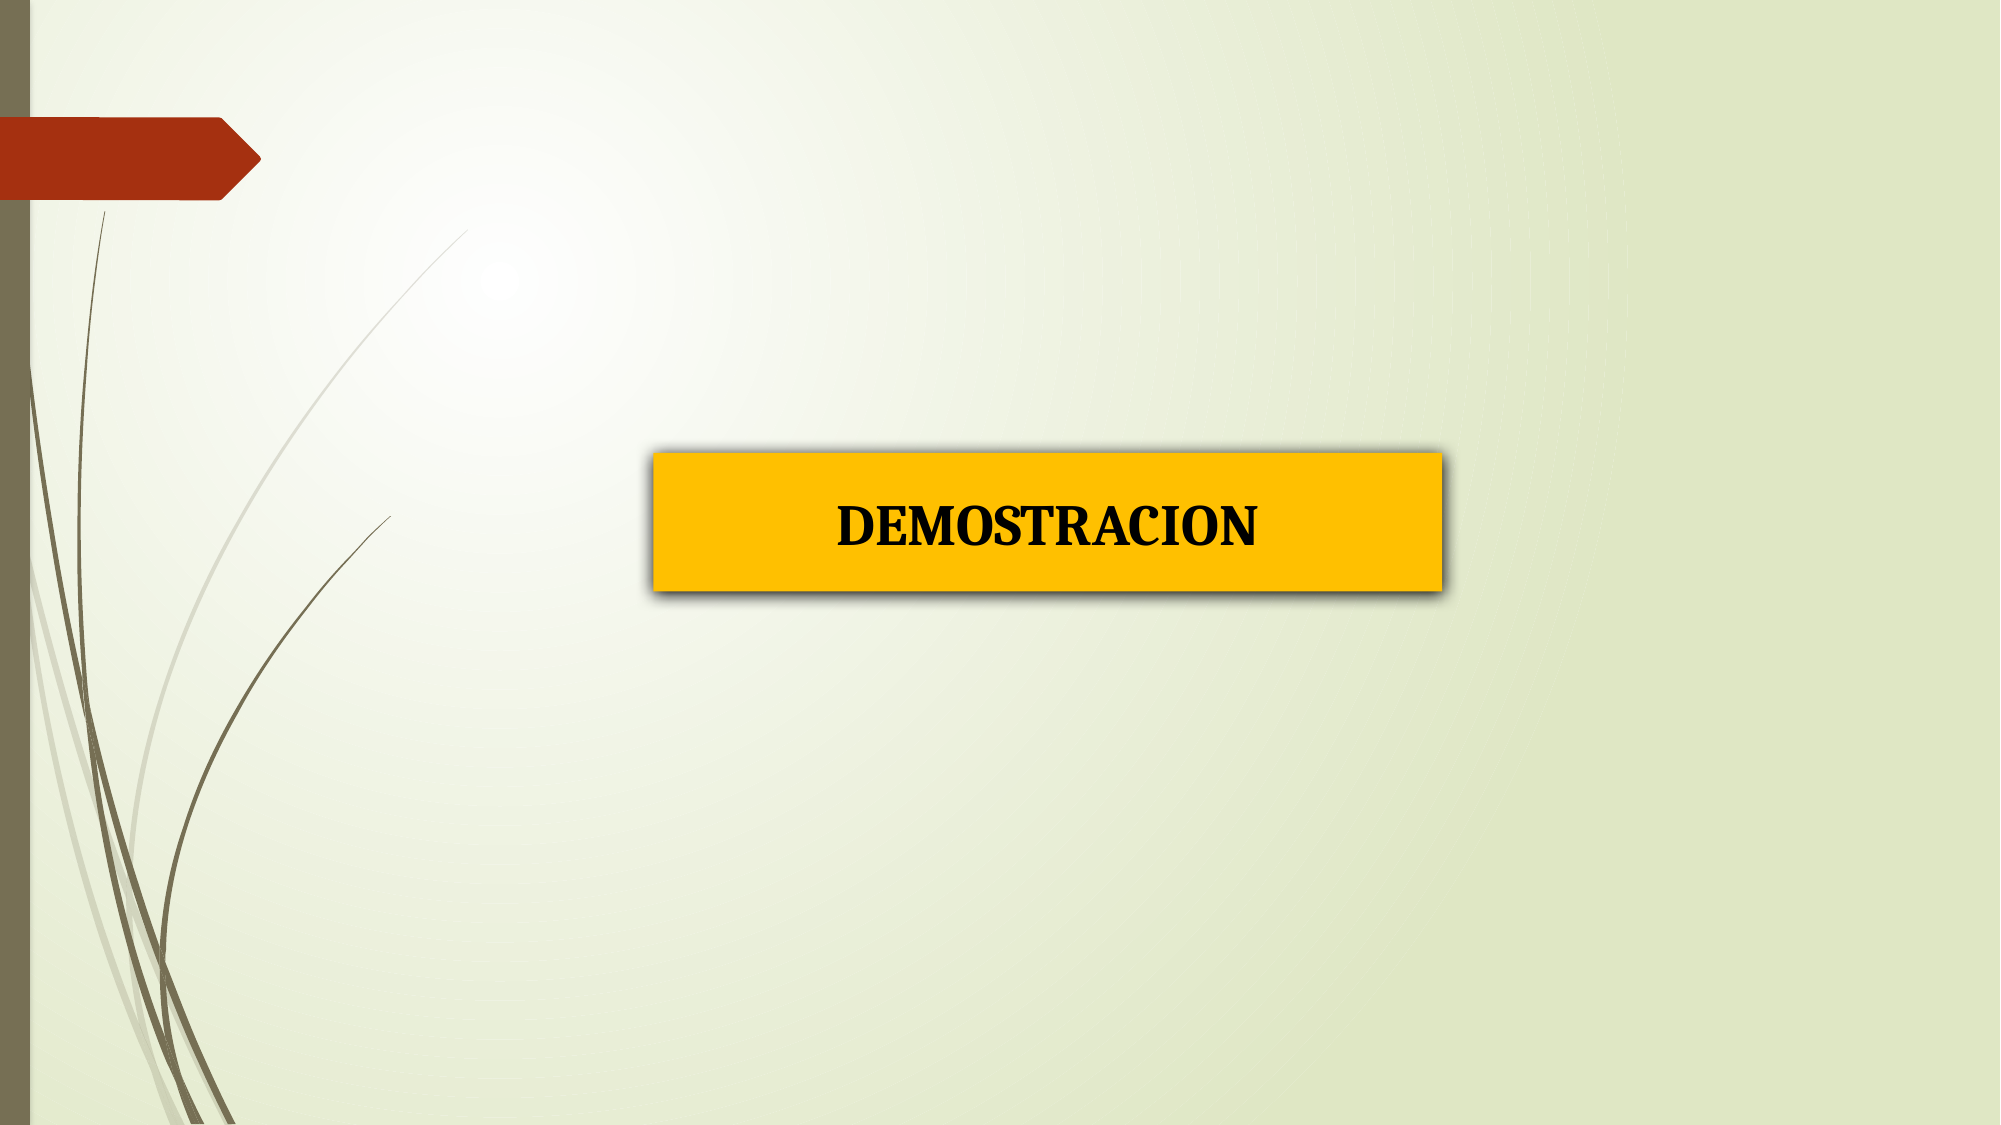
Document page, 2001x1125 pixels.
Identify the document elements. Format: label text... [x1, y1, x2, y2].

text_box DEMOSTRACION [652, 452, 1444, 593]
